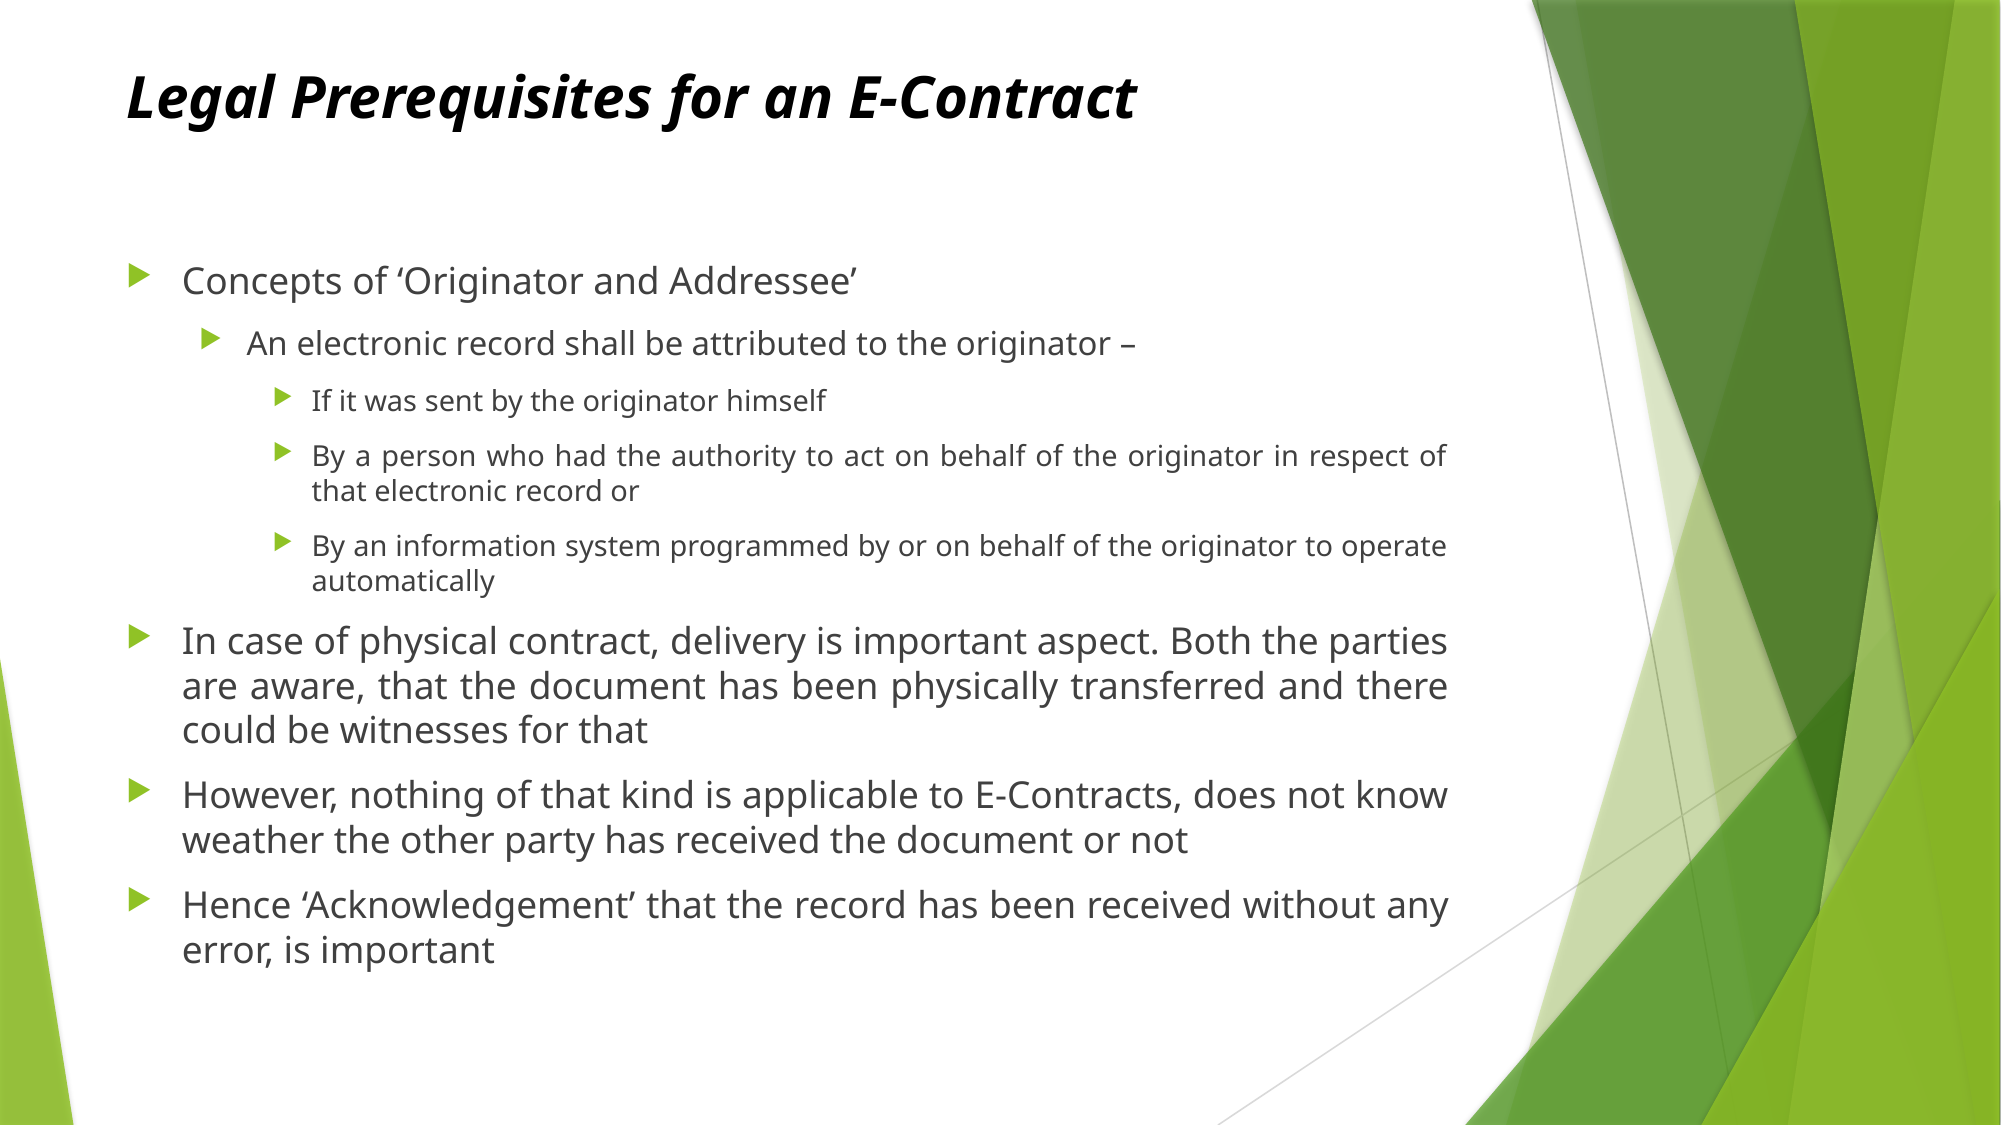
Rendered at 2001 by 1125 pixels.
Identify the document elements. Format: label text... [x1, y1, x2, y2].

list Concepts of ‘Originator and Addressee’ An electronic record shall be attributed to the originator – If it was sent by the originator himself By a person who had the authority to act on behalf of the originator in respect of that electronic record or By an information system programmed by or on behalf of the originator to operate automatically In case of physical contract, delivery is important aspect. Both the parties are aware, that the document has been physically transferred and there could be witnesses for that However, nothing of that kind is applicable to E-Contracts, does not know weather the other party has received the document or not Hence ‘Acknowledgement’ that the record has been received without any error, is important [111, 184, 1464, 986]
title Legal Prerequisites for an E-Contract [111, 53, 1522, 270]
